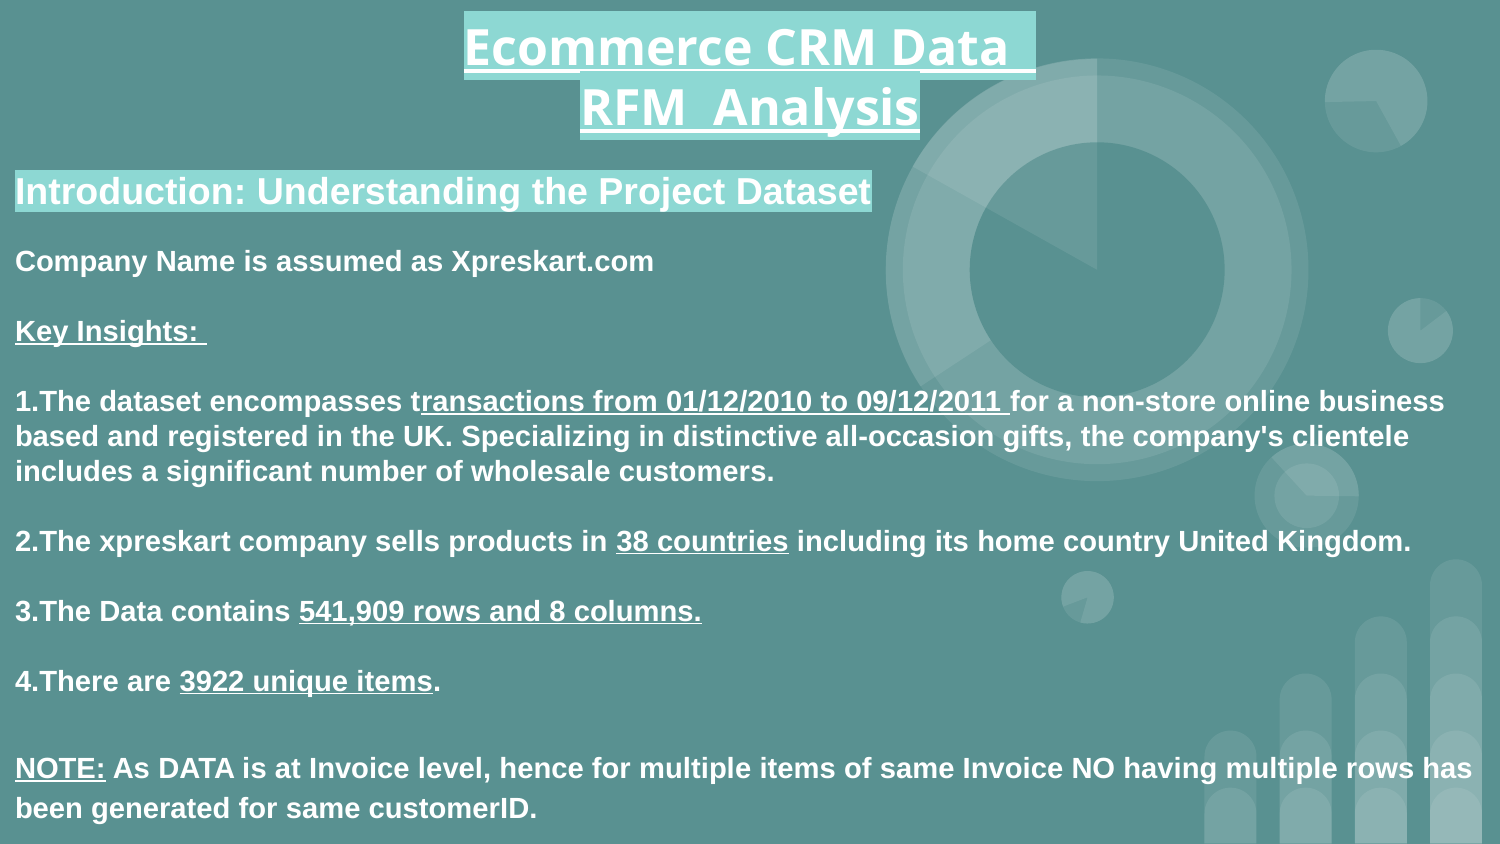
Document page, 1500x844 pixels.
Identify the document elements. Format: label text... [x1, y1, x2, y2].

text_box Ecommerce CRM Data RFM Analysis [169, 0, 1331, 150]
subtitle Company Name is assumed as Xpreskart.com Key Insights: 1.The dataset encompasses transactions from 01/12/2010 to 09/12/2011 for a non-store online business based and registered in the UK. Specializing in distinctive all-occasion gifts, the company's clientele includes a significant number of wholesale customers. 2.The xpreskart company sells products in 38 countries including its home country United Kingdom. 3.The Data contains 541,909 rows and 8 columns. 4.There are 3922 unique items. NOTE: As DATA is at Invoice level, hence for multiple items of same Invoice NO having multiple rows has been generated for same customerID. “Let's dive deep into the dataset to extract meaningful insights” [0, 227, 1500, 844]
title Introduction: Understanding the Project Dataset [0, 103, 1277, 227]
